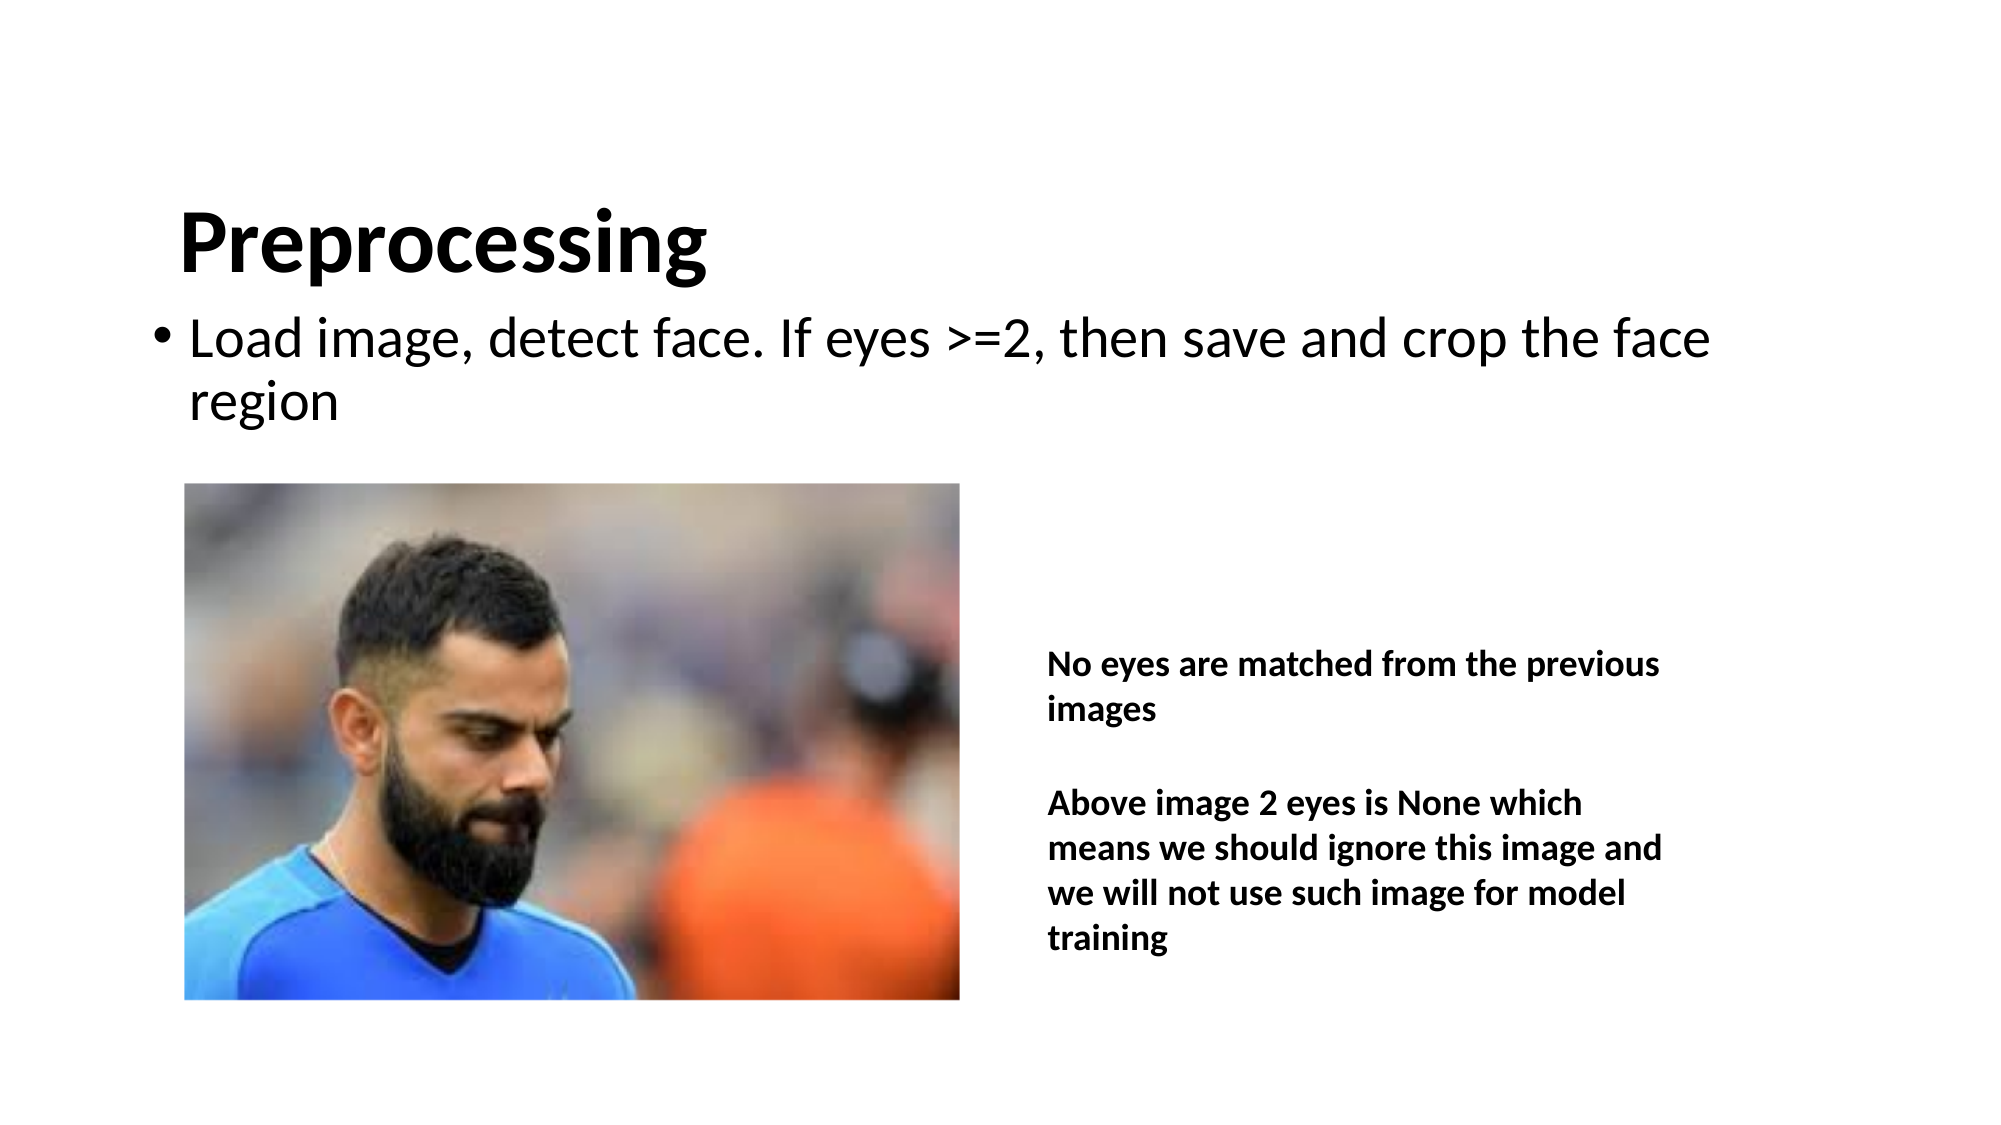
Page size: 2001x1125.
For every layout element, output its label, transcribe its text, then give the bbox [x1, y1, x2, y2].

list Load image, detect face. If eyes >=2, then save and crop the face region [137, 299, 1863, 1014]
picture [168, 468, 975, 1017]
text_box Preprocessing [164, 173, 1900, 299]
text_box Above image 2 eyes is None which means we should ignore this image and we will not use such image for model training [1032, 770, 1693, 1011]
text_box No eyes are matched from the previous images [1031, 631, 1690, 737]
